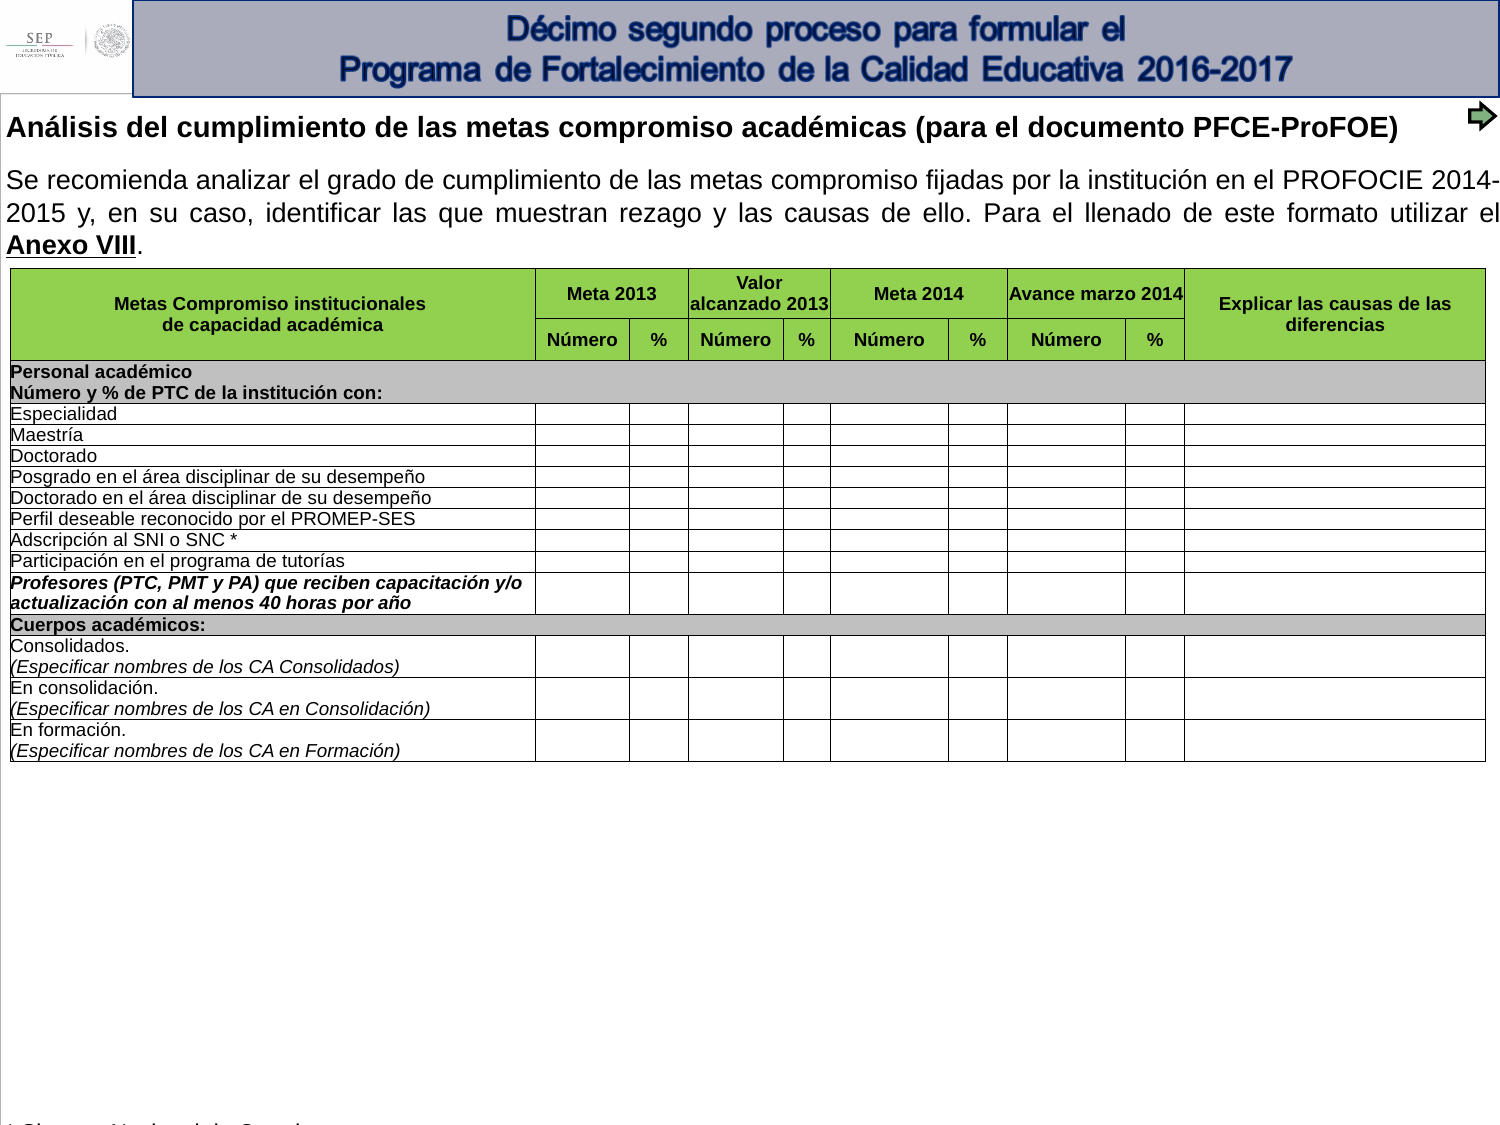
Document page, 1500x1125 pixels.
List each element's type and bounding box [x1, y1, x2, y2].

text_box [1328, 188, 1477, 230]
picture [0, 0, 1500, 99]
text_box [1469, 107, 1496, 129]
text_box [0, 93, 1500, 1125]
